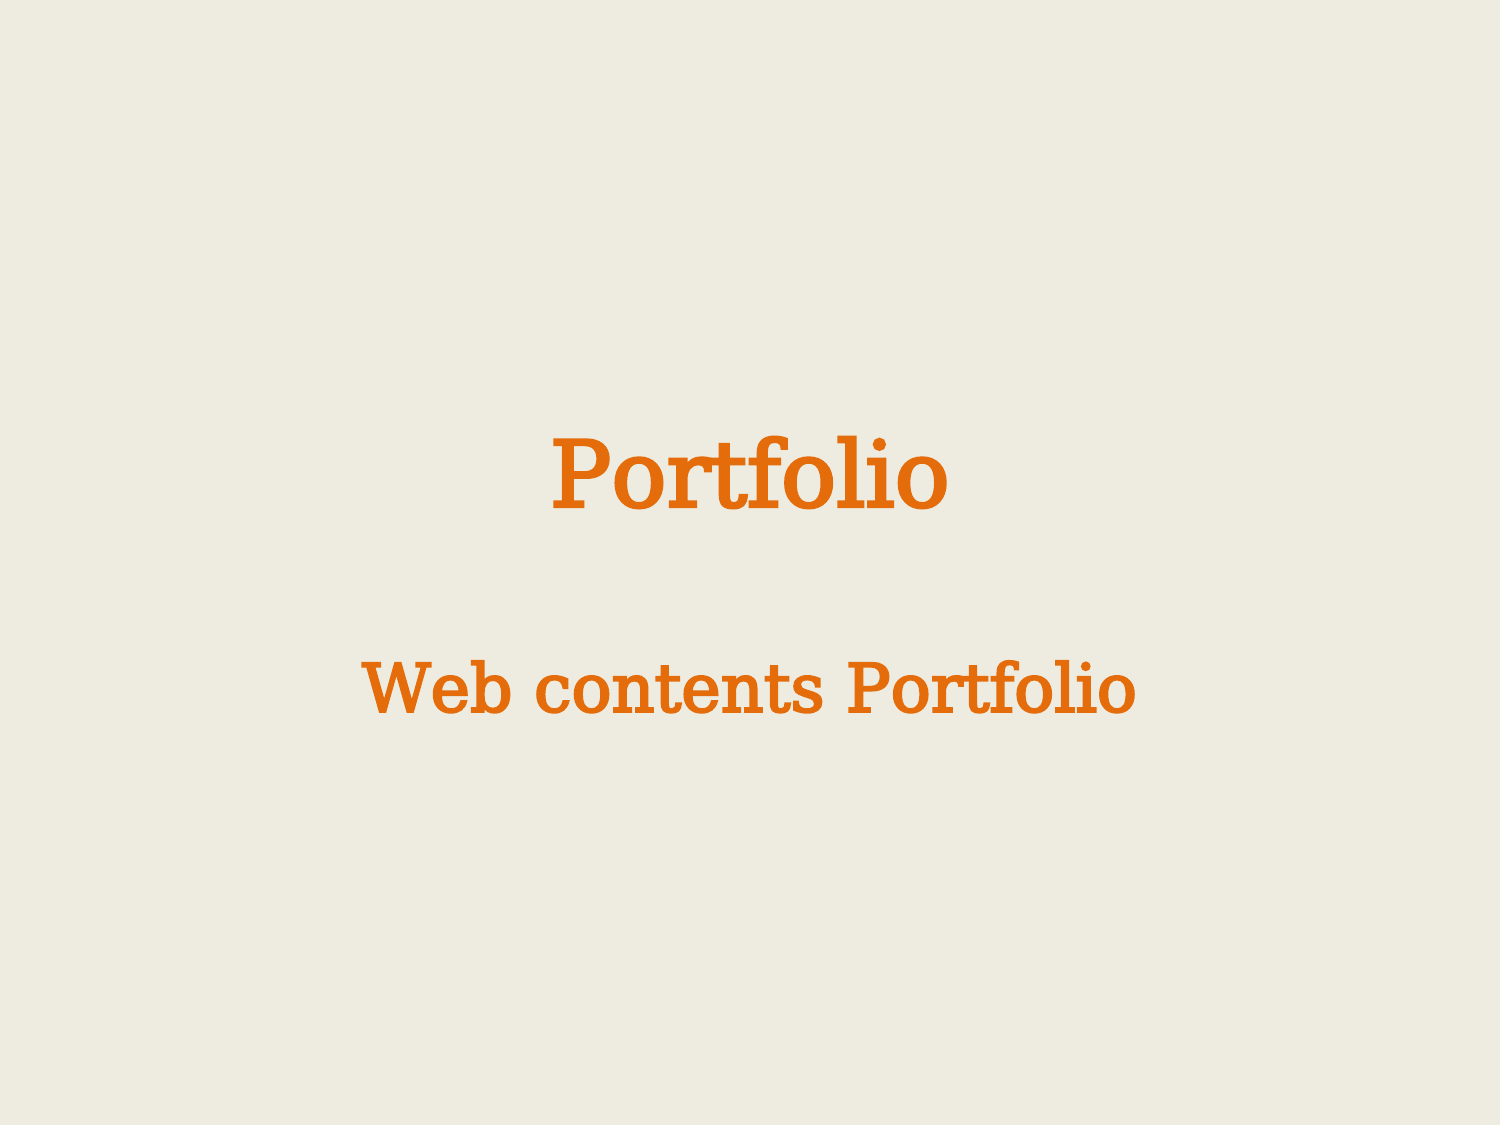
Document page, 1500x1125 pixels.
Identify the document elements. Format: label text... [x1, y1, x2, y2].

subtitle Web contents Portfolio [225, 637, 1275, 925]
title Portfolio [112, 349, 1388, 591]
